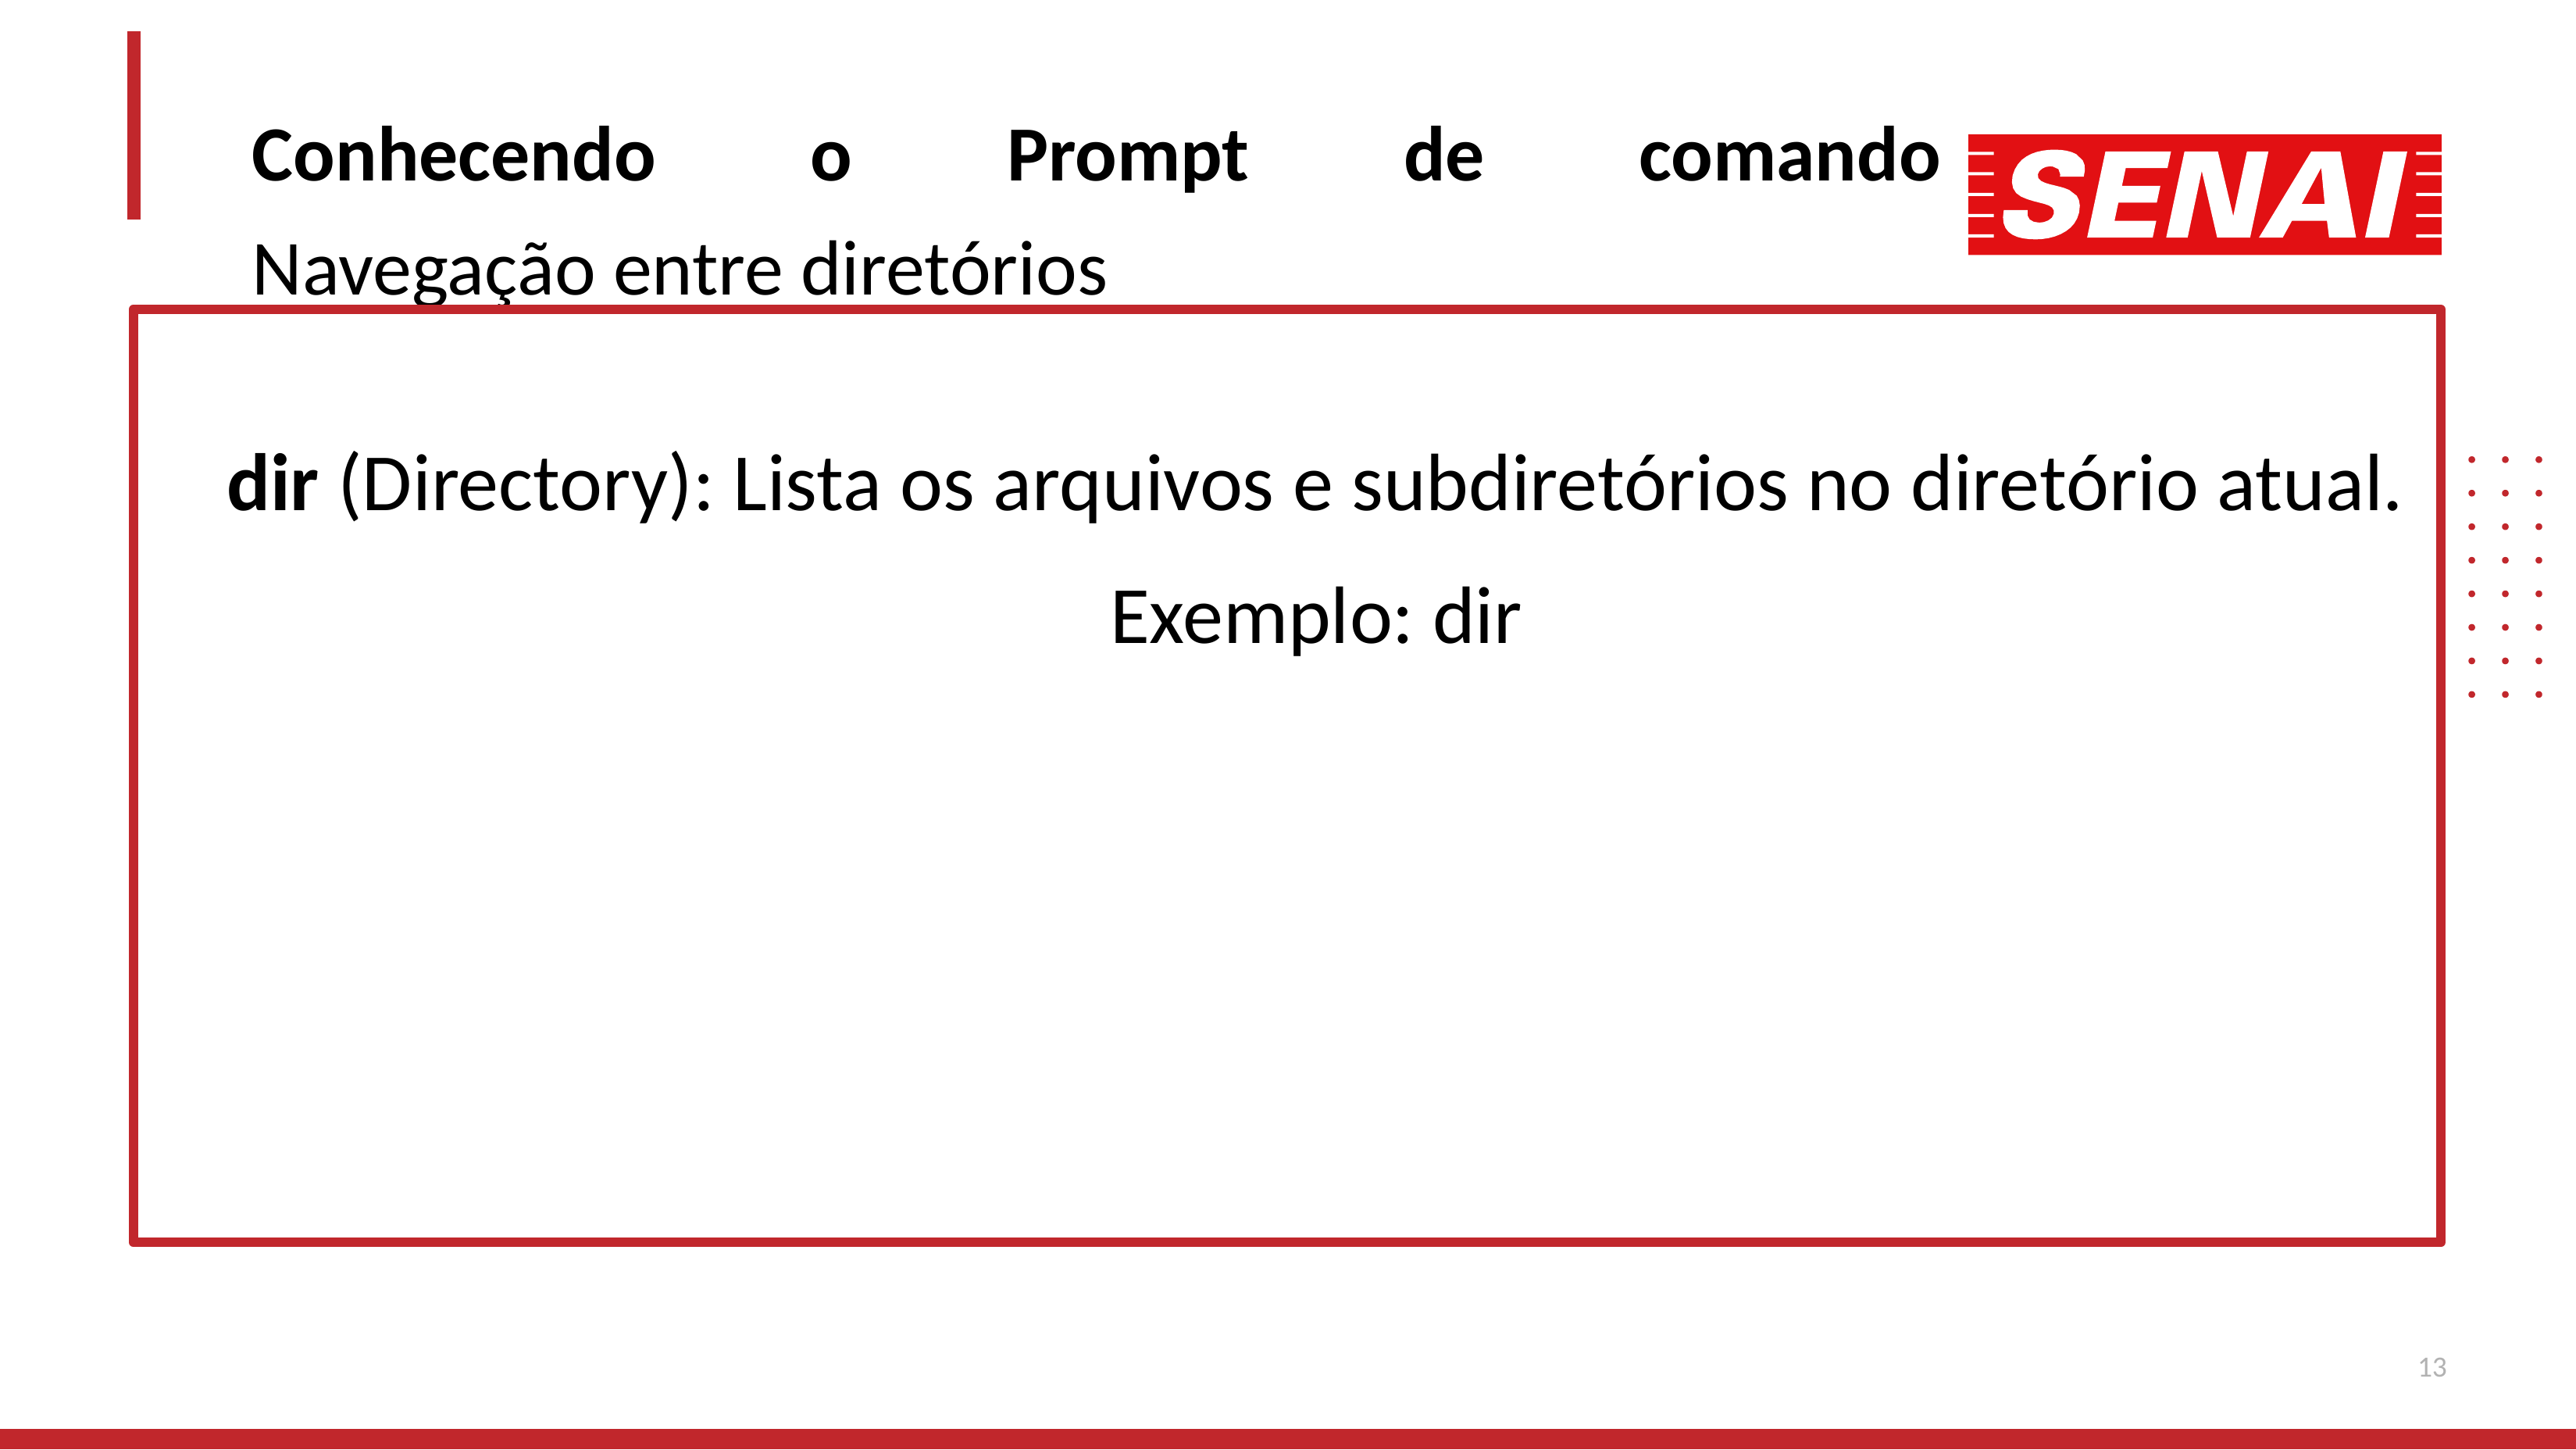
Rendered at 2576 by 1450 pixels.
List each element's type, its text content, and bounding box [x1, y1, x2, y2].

text_box [2468, 556, 2475, 564]
text_box [2468, 590, 2475, 598]
text_box Conhecendo o Prompt de comando Navegação entre diretórios [193, 80, 1942, 309]
text_box [2502, 590, 2509, 598]
text_box [2535, 556, 2542, 564]
text_box [2535, 489, 2542, 497]
slide_number 13 [1854, 1348, 2447, 1421]
text_box [2502, 623, 2509, 631]
text_box [2502, 456, 2509, 463]
text_box [2535, 590, 2542, 598]
text_box [2468, 456, 2475, 463]
text_box [0, 1429, 2576, 1449]
text_box [2502, 523, 2509, 530]
text_box [2468, 623, 2475, 631]
text_box [2535, 623, 2542, 631]
text_box [2535, 456, 2542, 463]
text_box [2468, 489, 2475, 497]
text_box [2468, 657, 2475, 665]
text_box [2502, 691, 2509, 698]
text_box dir (Directory): Lista os arquivos e subdiretórios no diretório atual. Exemplo: dir [133, 309, 2441, 1243]
text_box [2468, 691, 2475, 698]
text_box [2468, 523, 2475, 530]
text_box [2502, 556, 2509, 564]
text_box [2535, 523, 2542, 530]
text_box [1968, 134, 2442, 255]
text_box [2502, 657, 2509, 665]
text_box [2502, 489, 2509, 497]
text_box [2535, 691, 2542, 698]
text_box [2535, 657, 2542, 665]
